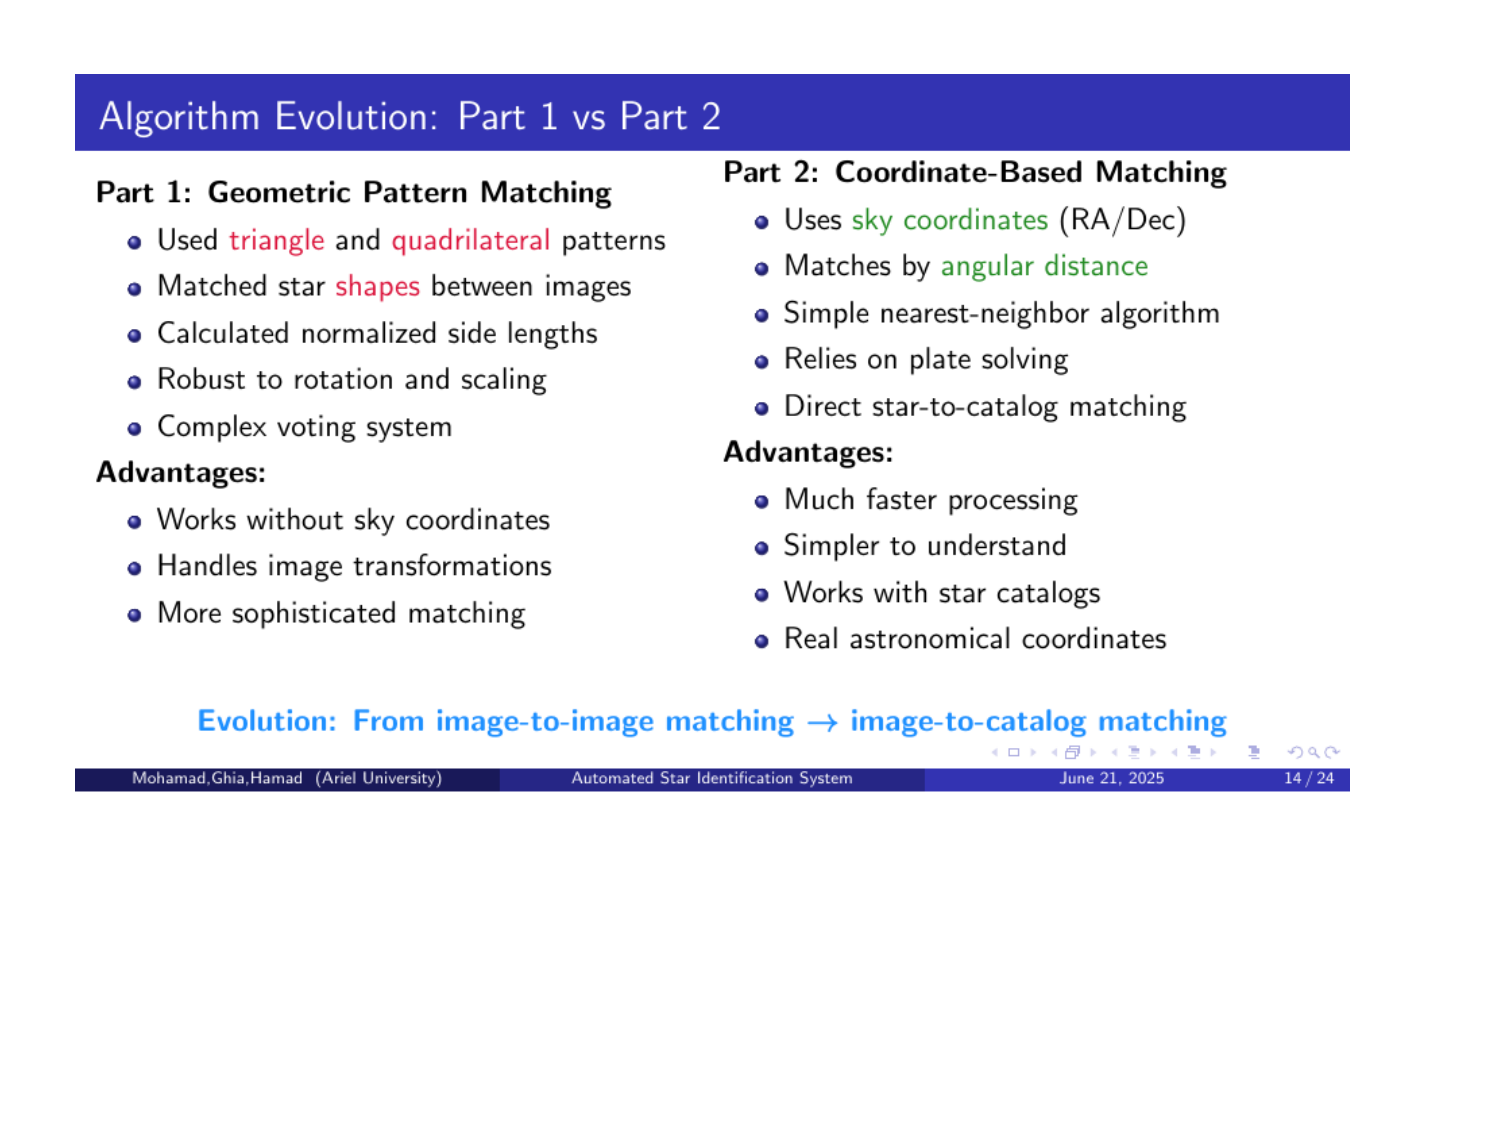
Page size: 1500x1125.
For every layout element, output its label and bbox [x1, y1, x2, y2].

picture [74, 74, 1351, 793]
